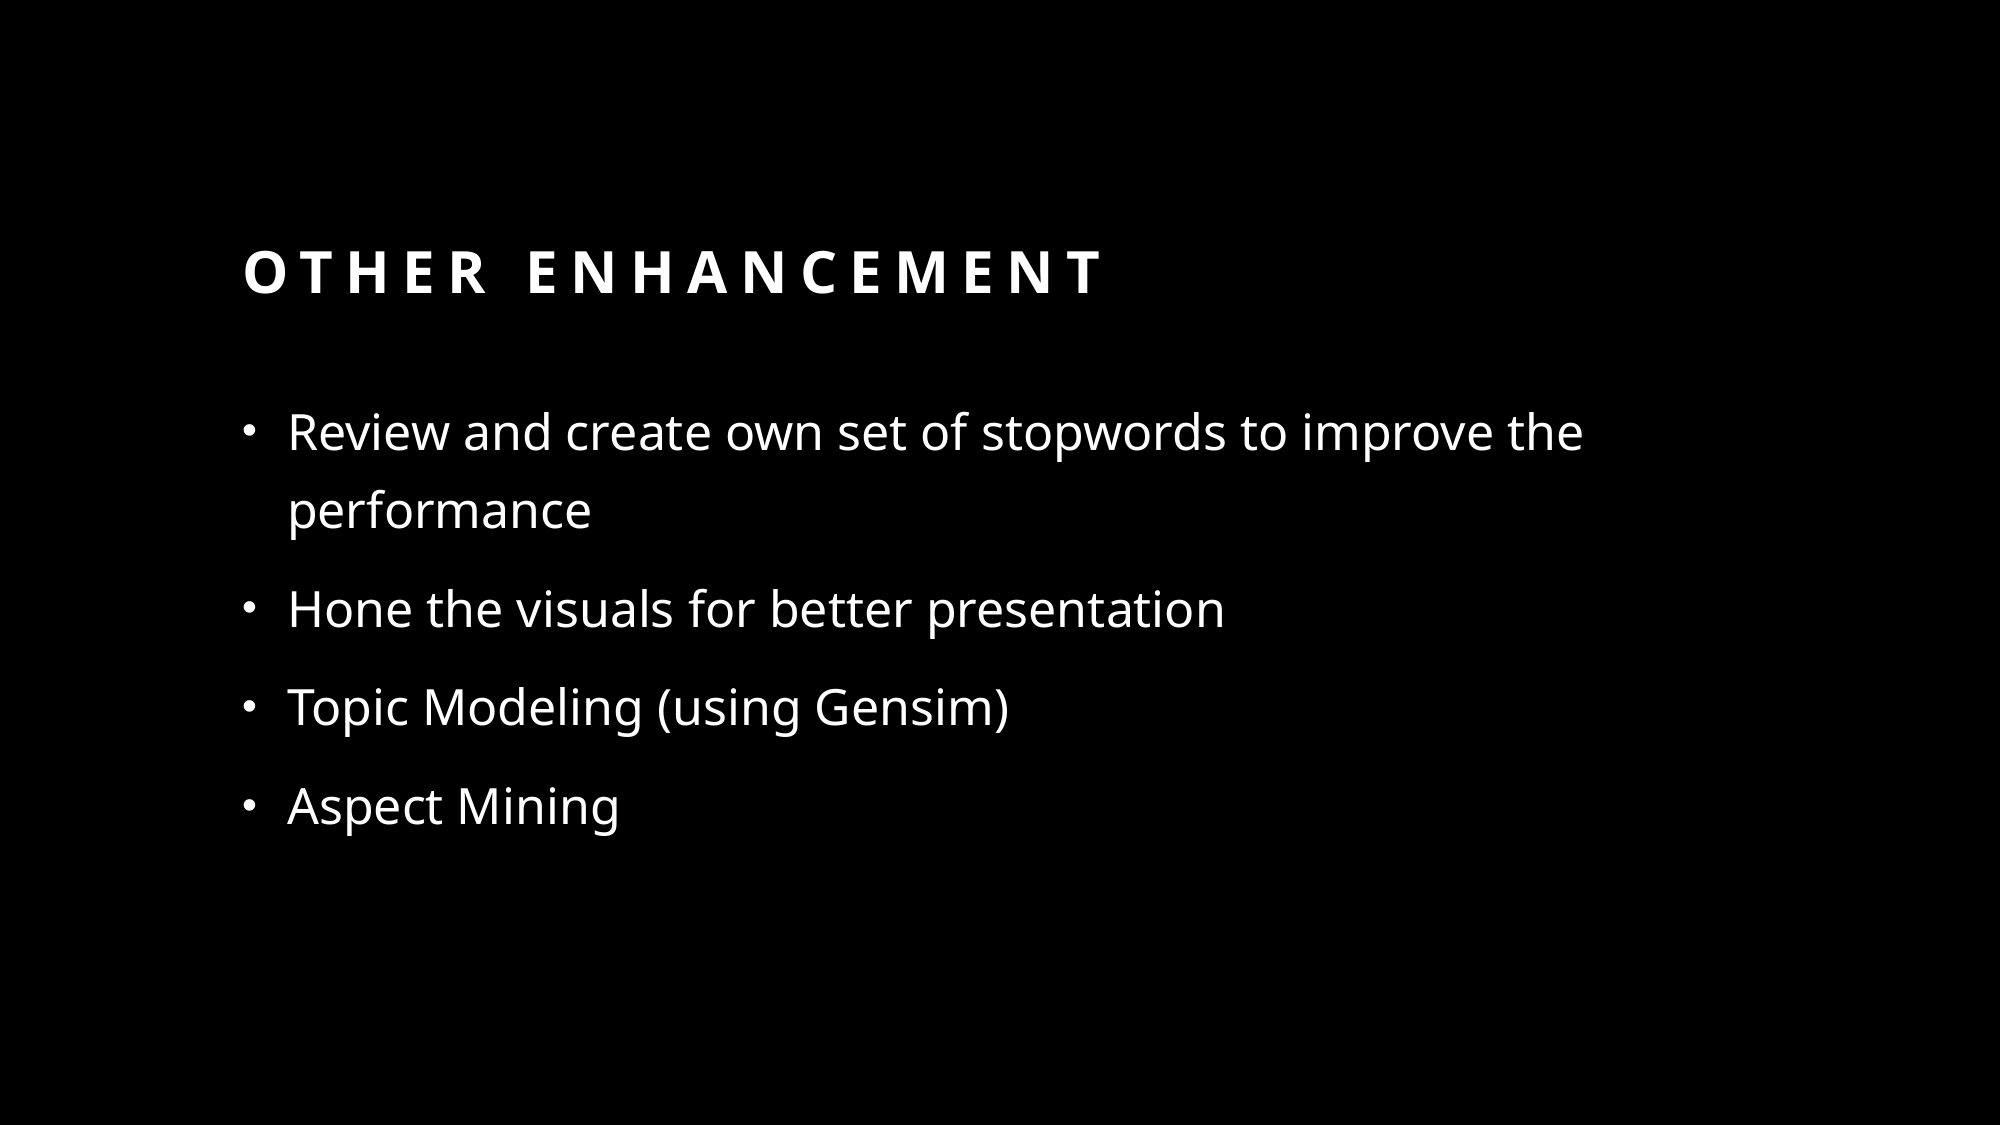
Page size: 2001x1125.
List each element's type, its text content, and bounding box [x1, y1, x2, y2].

list Review and create own set of stopwords to improve the performance Hone the visuals for better presentation Topic Modeling (using Gensim) Aspect Mining [233, 374, 1751, 1001]
title Other Enhancement [233, 170, 1751, 313]
